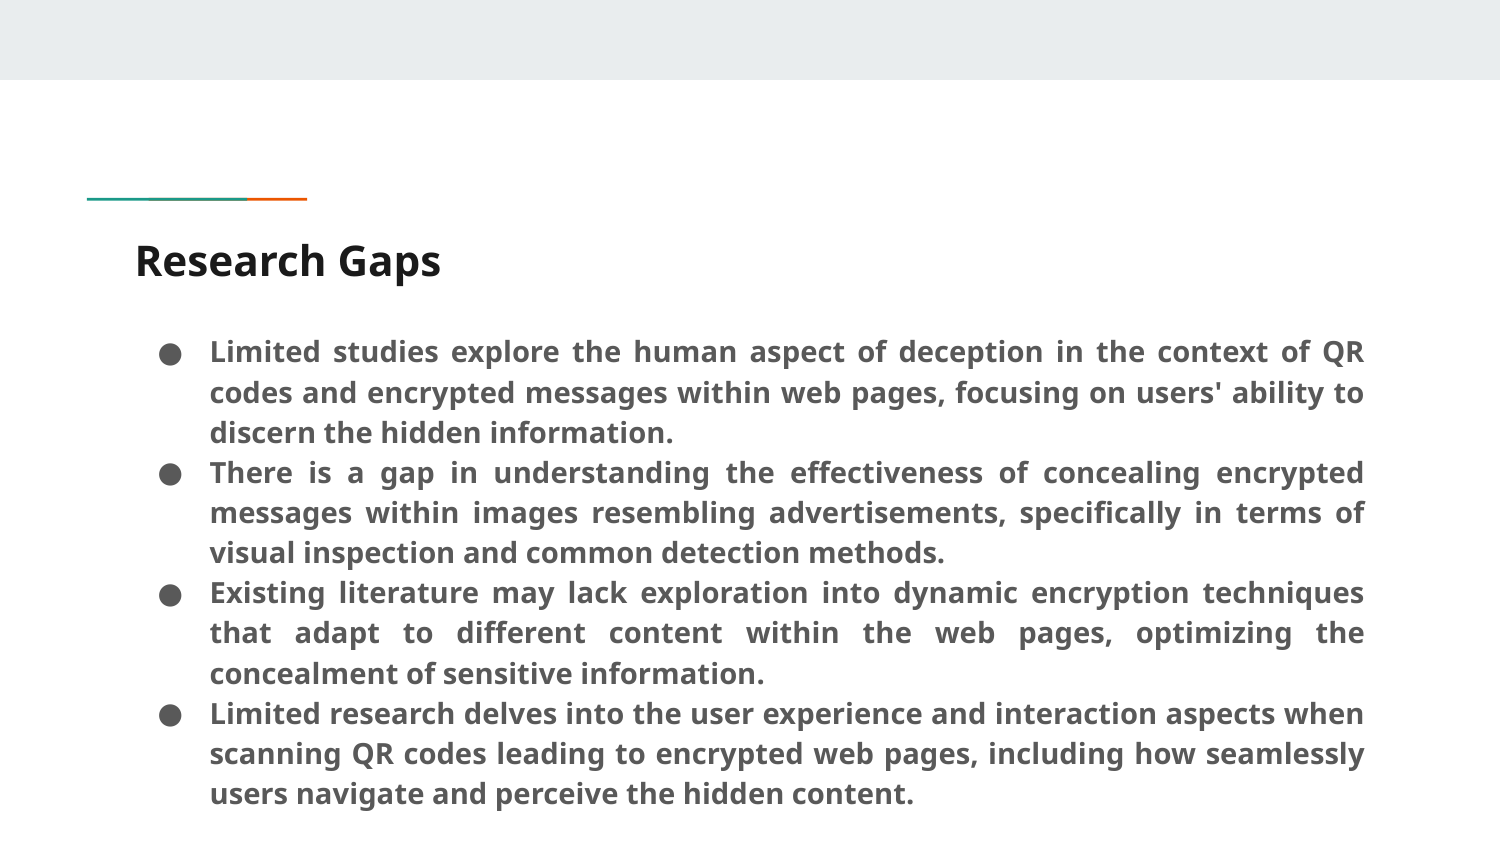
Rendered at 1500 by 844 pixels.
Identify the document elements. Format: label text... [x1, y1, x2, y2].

list Limited studies explore the human aspect of deception in the context of QR codes and encrypted messages within web pages, focusing on users' ability to discern the hidden information. There is a gap in understanding the effectiveness of concealing encrypted messages within images resembling advertisements, specifically in terms of visual inspection and common detection methods. Existing literature may lack exploration into dynamic encryption techniques that adapt to different content within the web pages, optimizing the concealment of sensitive information. Limited research delves into the user experience and interaction aspects when scanning QR codes leading to encrypted web pages, including how seamlessly users navigate and perceive the hidden content. [119, 313, 1381, 712]
title Research Gaps [119, 216, 1381, 305]
